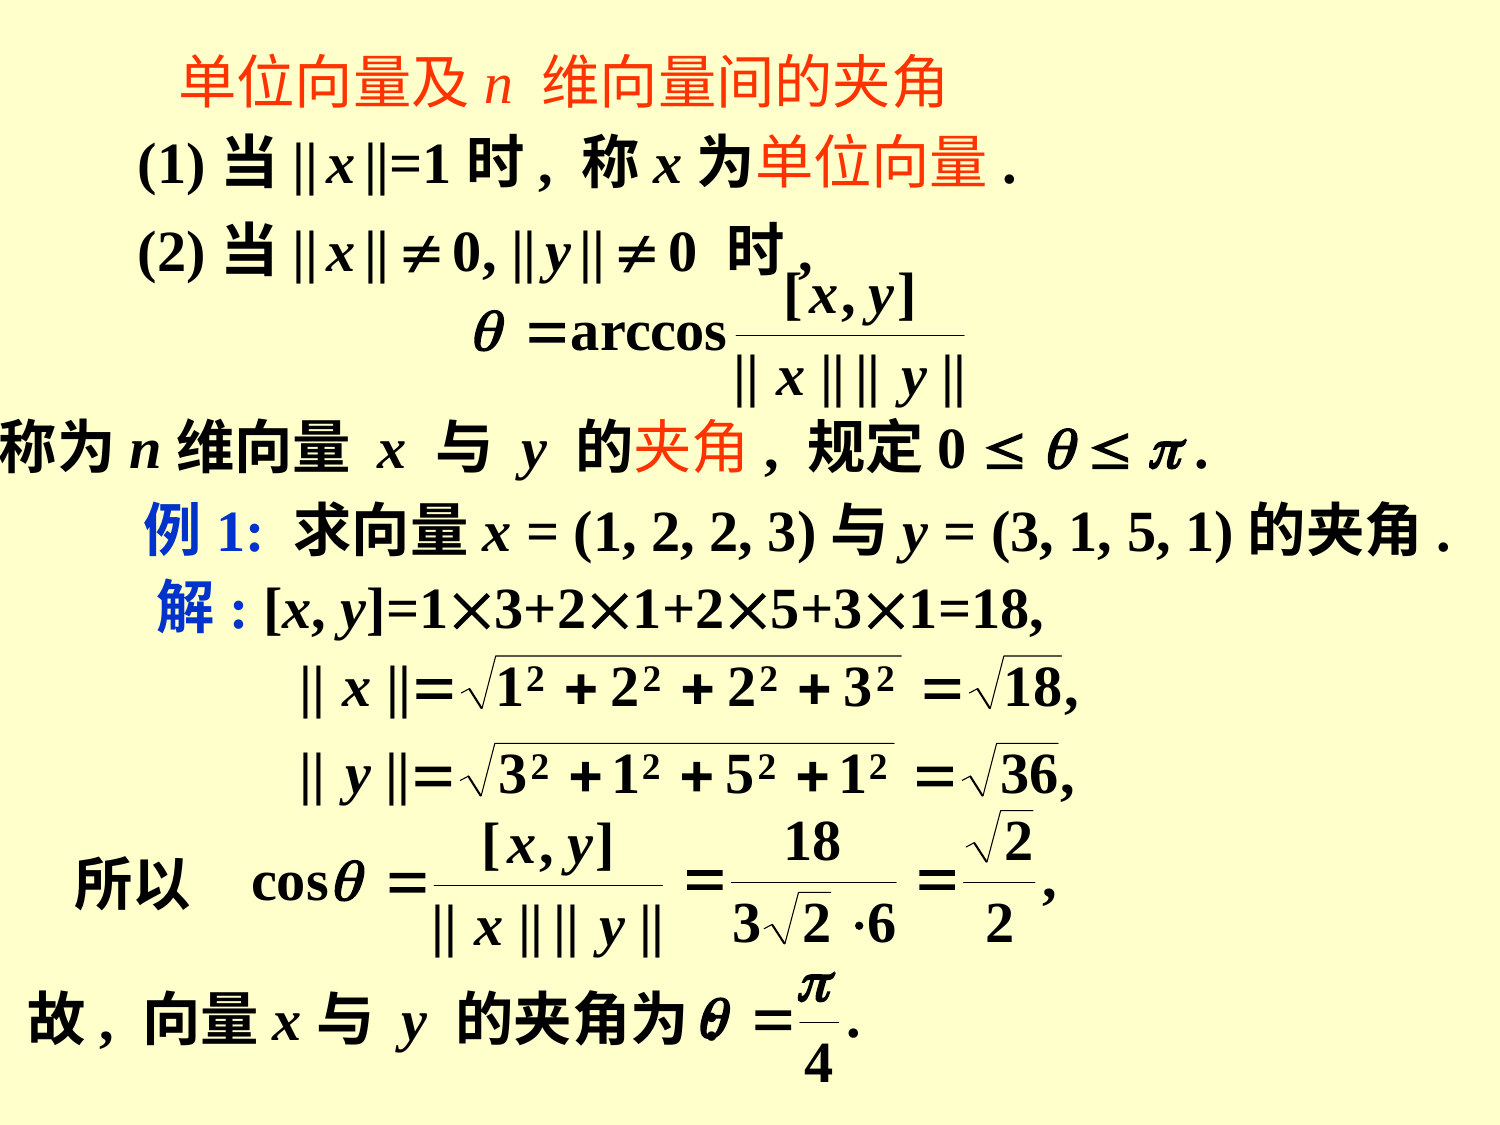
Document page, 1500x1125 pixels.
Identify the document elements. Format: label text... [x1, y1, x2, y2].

text_box 例1: 求向量x = (1, 2, 2, 3)与y = (3, 1, 5, 1)的夹角. [129, 486, 1466, 571]
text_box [697, 949, 863, 1088]
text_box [299, 737, 1078, 813]
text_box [678, 822, 1060, 950]
text_box 解: [x, y]=13+21+25+31=18, [142, 562, 1074, 648]
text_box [299, 649, 1082, 726]
text_box 单位向量及n 维向量间的夹角 [163, 37, 965, 110]
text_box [249, 812, 667, 963]
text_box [471, 262, 970, 413]
text_box 称为n维向量 x 与 y 的夹角, 规定0     . [0, 402, 1224, 488]
text_box 故, 向量x与 y 的夹角为: [12, 975, 692, 1060]
text_box (1)当|| x ||=1时, 称x为单位向量. (2)当|| x ||  0, || y ||  0 时, [123, 110, 1032, 300]
text_box 所以 [59, 839, 206, 925]
